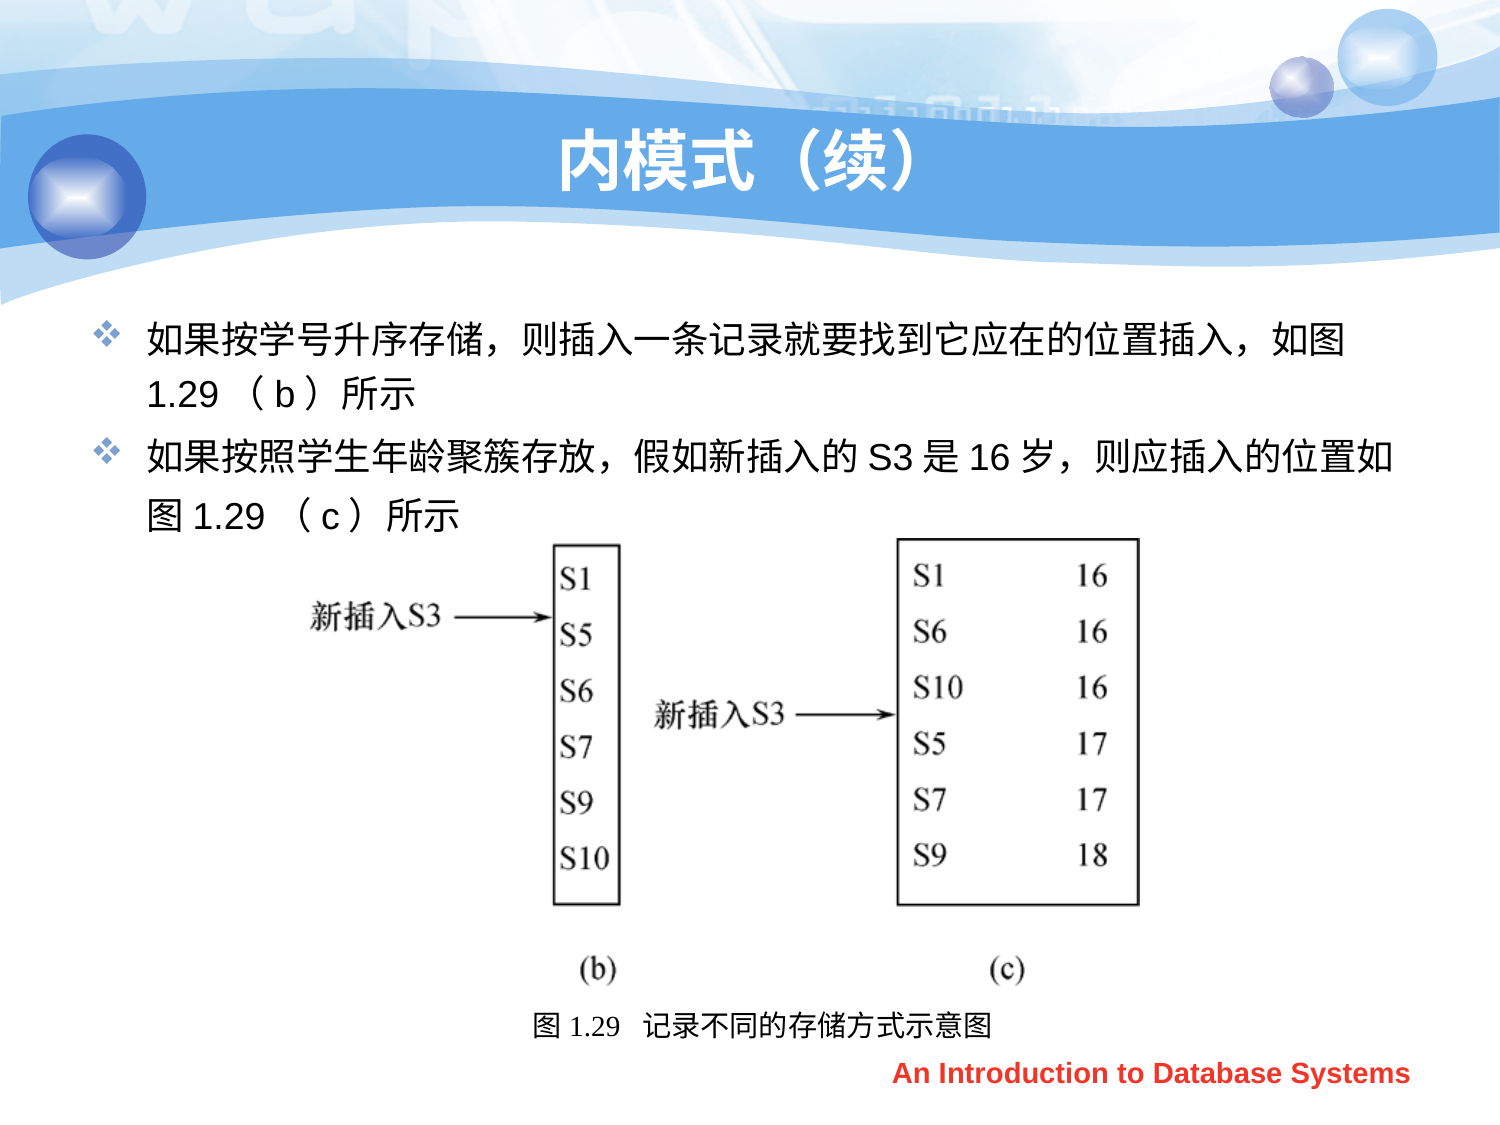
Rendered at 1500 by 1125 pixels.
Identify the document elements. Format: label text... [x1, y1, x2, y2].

text_box 图1.29 记录不同的存储方式示意图 [518, 999, 1008, 1050]
title 内模式（续） [150, 112, 1363, 205]
picture [0, 0, 1500, 112]
footer An Introduction to Database Systems [856, 1046, 1447, 1100]
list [277, 538, 1141, 989]
list 如果按学号升序存储，则插入一条记录就要找到它应在的位置插入，如图1.29（b）所示 如果按照学生年龄聚簇存放，假如新插入的S3是16岁，则应插入的位置如图1.29（c）所示 [75, 299, 1412, 516]
